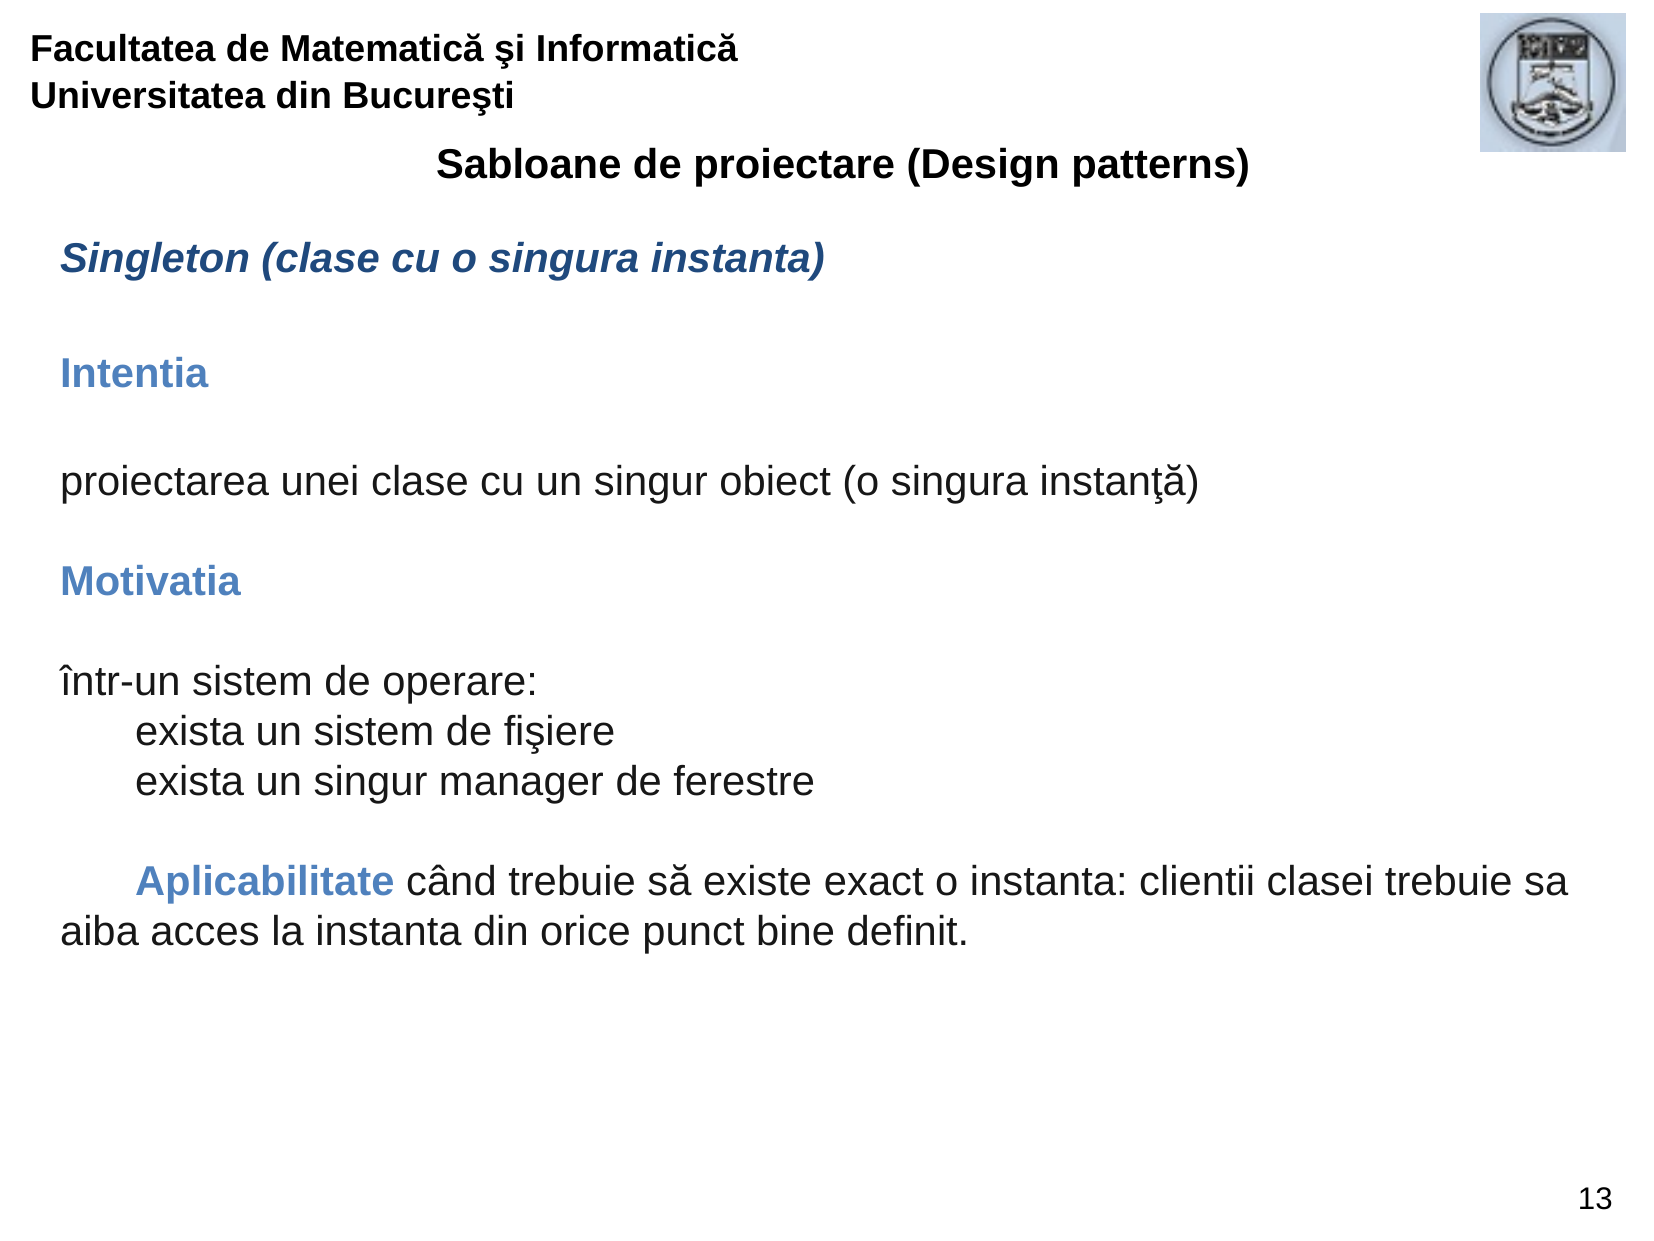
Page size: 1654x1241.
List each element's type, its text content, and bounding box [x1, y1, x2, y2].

picture [1480, 13, 1626, 152]
text_box Facultatea de Matematică şi Informatică Universitatea din Bucureşti [13, 13, 841, 122]
text_box Sabloane de proiectare (Design patterns) [293, 135, 1394, 208]
text_box 13 [1524, 1158, 1630, 1225]
text_box Singleton (clase cu o singura instanta) Intentia proiectarea unei clase cu un singur obiect (o singura instanţă) Motivatia într-un sistem de operare: exista un sistem de fişiere exista un singur manager de ferestre Aplicabilitate când trebuie să existe exact o instanta: clientii clasei trebuie sa aiba acces la instanta din orice punct bine definit. [44, 208, 1630, 1068]
